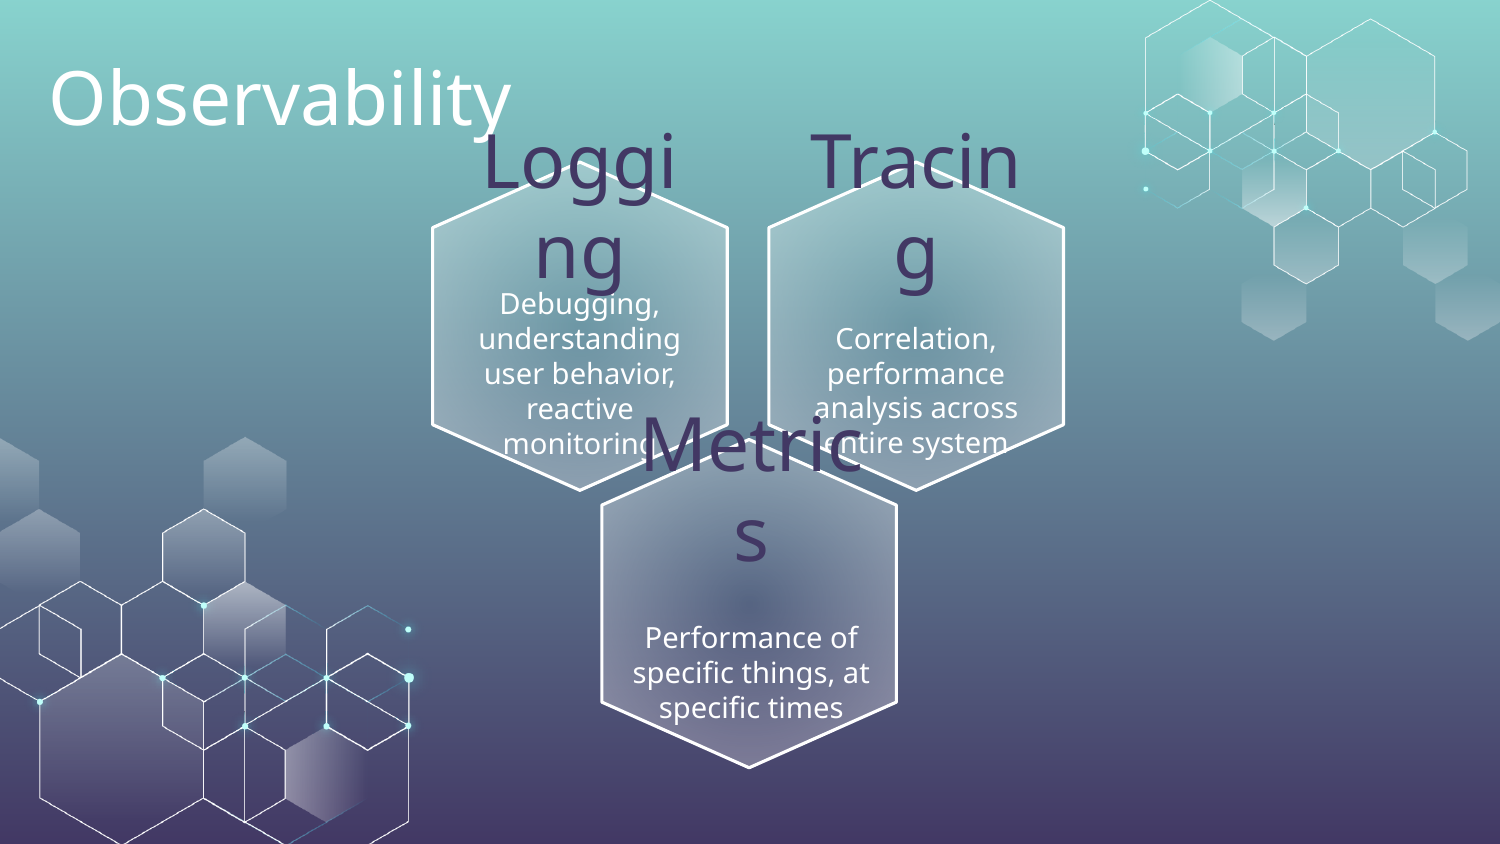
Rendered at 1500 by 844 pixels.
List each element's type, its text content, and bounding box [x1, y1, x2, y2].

title Observability [33, 45, 1384, 156]
subtitle Correlation, performance analysis across entire system [787, 359, 1045, 421]
title Metrics [622, 497, 881, 592]
picture [0, 436, 438, 844]
subtitle Debugging, understanding user behavior, reactive monitoring [451, 325, 709, 420]
picture [1122, 0, 1500, 341]
title Tracing [787, 213, 1045, 309]
subtitle Performance of specific things, at specific times [615, 641, 887, 702]
title Logging [451, 213, 709, 309]
